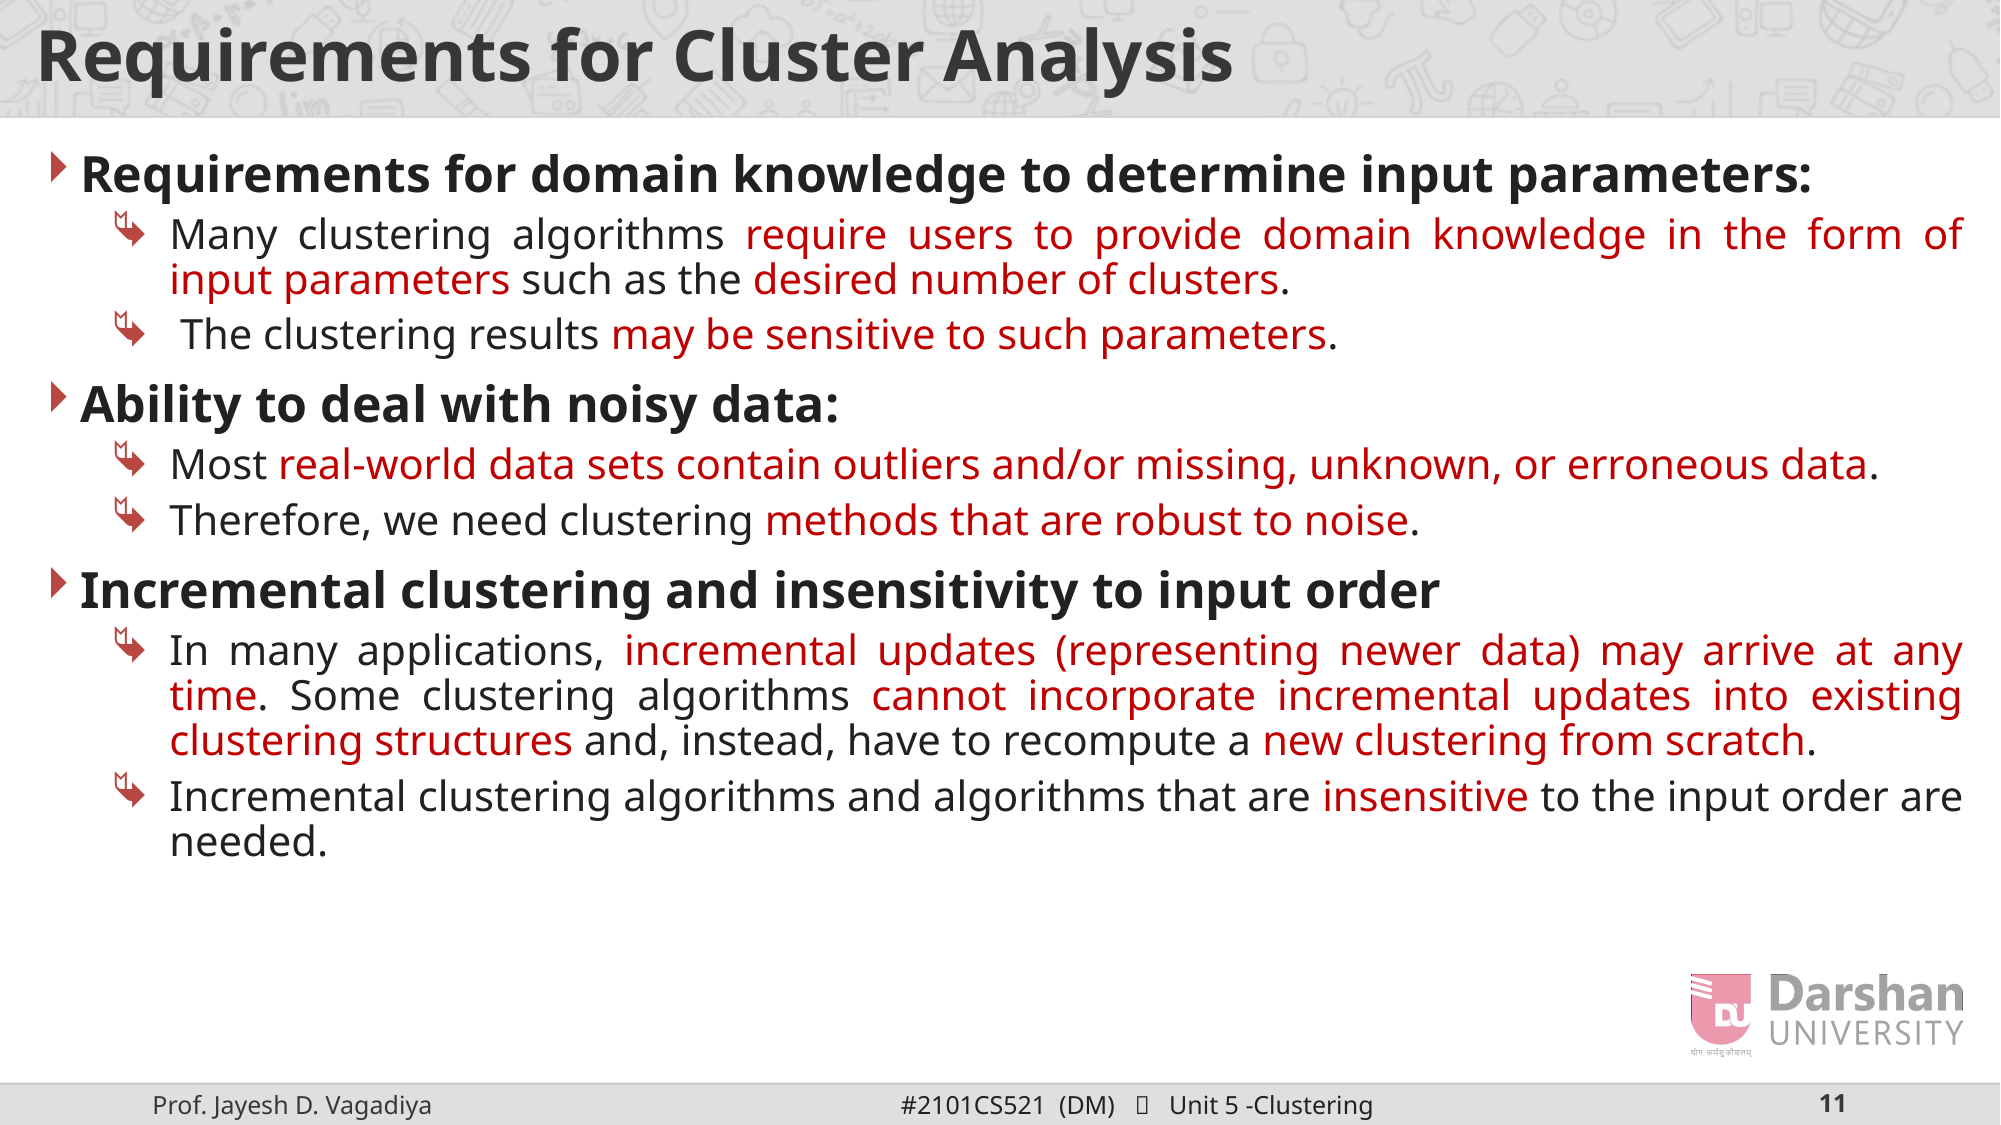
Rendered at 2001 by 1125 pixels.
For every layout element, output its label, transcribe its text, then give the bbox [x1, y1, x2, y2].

list Requirements for domain knowledge to determine input parameters: Many clustering algorithms require users to provide domain knowledge in the form of input parameters such as the desired number of clusters. The clustering results may be sensitive to such parameters. Ability to deal with noisy data: Most real-world data sets contain outliers and/or missing, unknown, or erroneous data. Therefore, we need clustering methods that are robust to noise. Incremental clustering and insensitivity to input order In many applications, incremental updates (representing newer data) may arrive at any time. Some clustering algorithms cannot incorporate incremental updates into existing clustering structures and, instead, have to recompute a new clustering from scratch. Incremental clustering algorithms and algorithms that are insensitive to the input order are needed. [21, 141, 1979, 1057]
title Requirements for Cluster Analysis [0, 0, 2000, 117]
